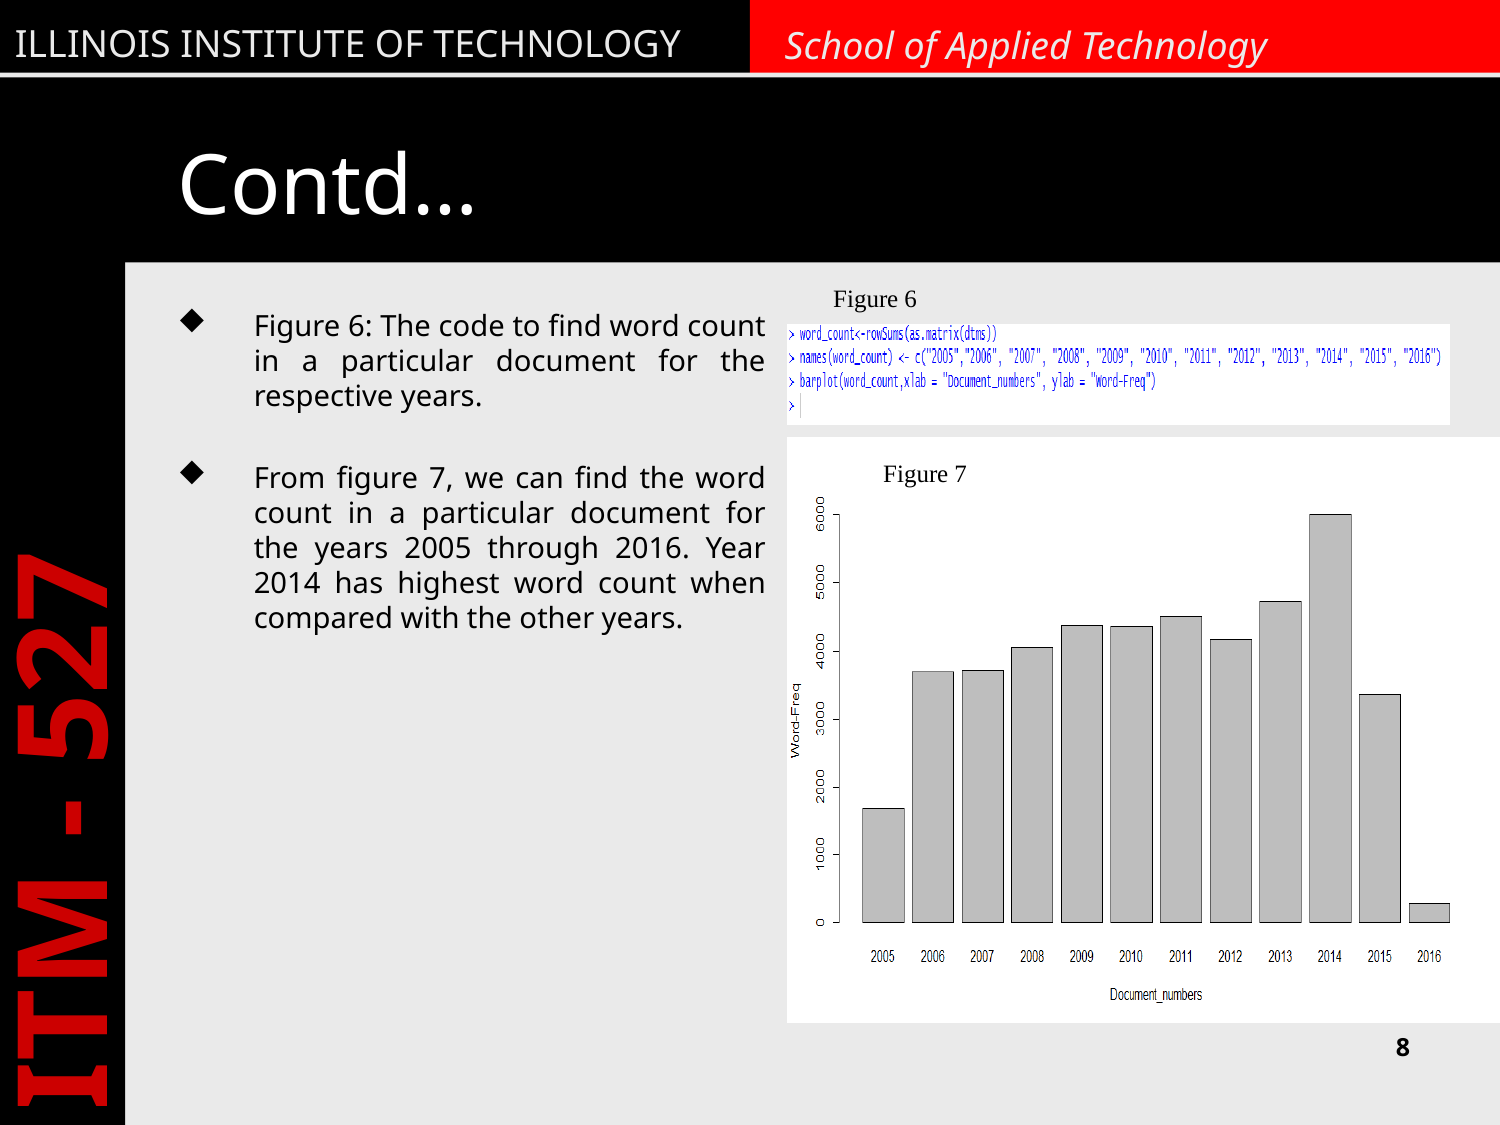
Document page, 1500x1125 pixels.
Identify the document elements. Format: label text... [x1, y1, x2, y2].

title Contd… [162, 87, 1426, 276]
list Figure 6: The code to find word count in a particular document for the respective years. From figure 7, we can find the word count in a particular document for the years 2005 through 2016. Year 2014 has highest word count when compared with the other years. [162, 299, 782, 1006]
picture [787, 437, 1500, 1024]
text_box Figure 6 [812, 275, 938, 320]
slide_number 8 [1074, 1031, 1426, 1103]
picture [787, 324, 1451, 426]
